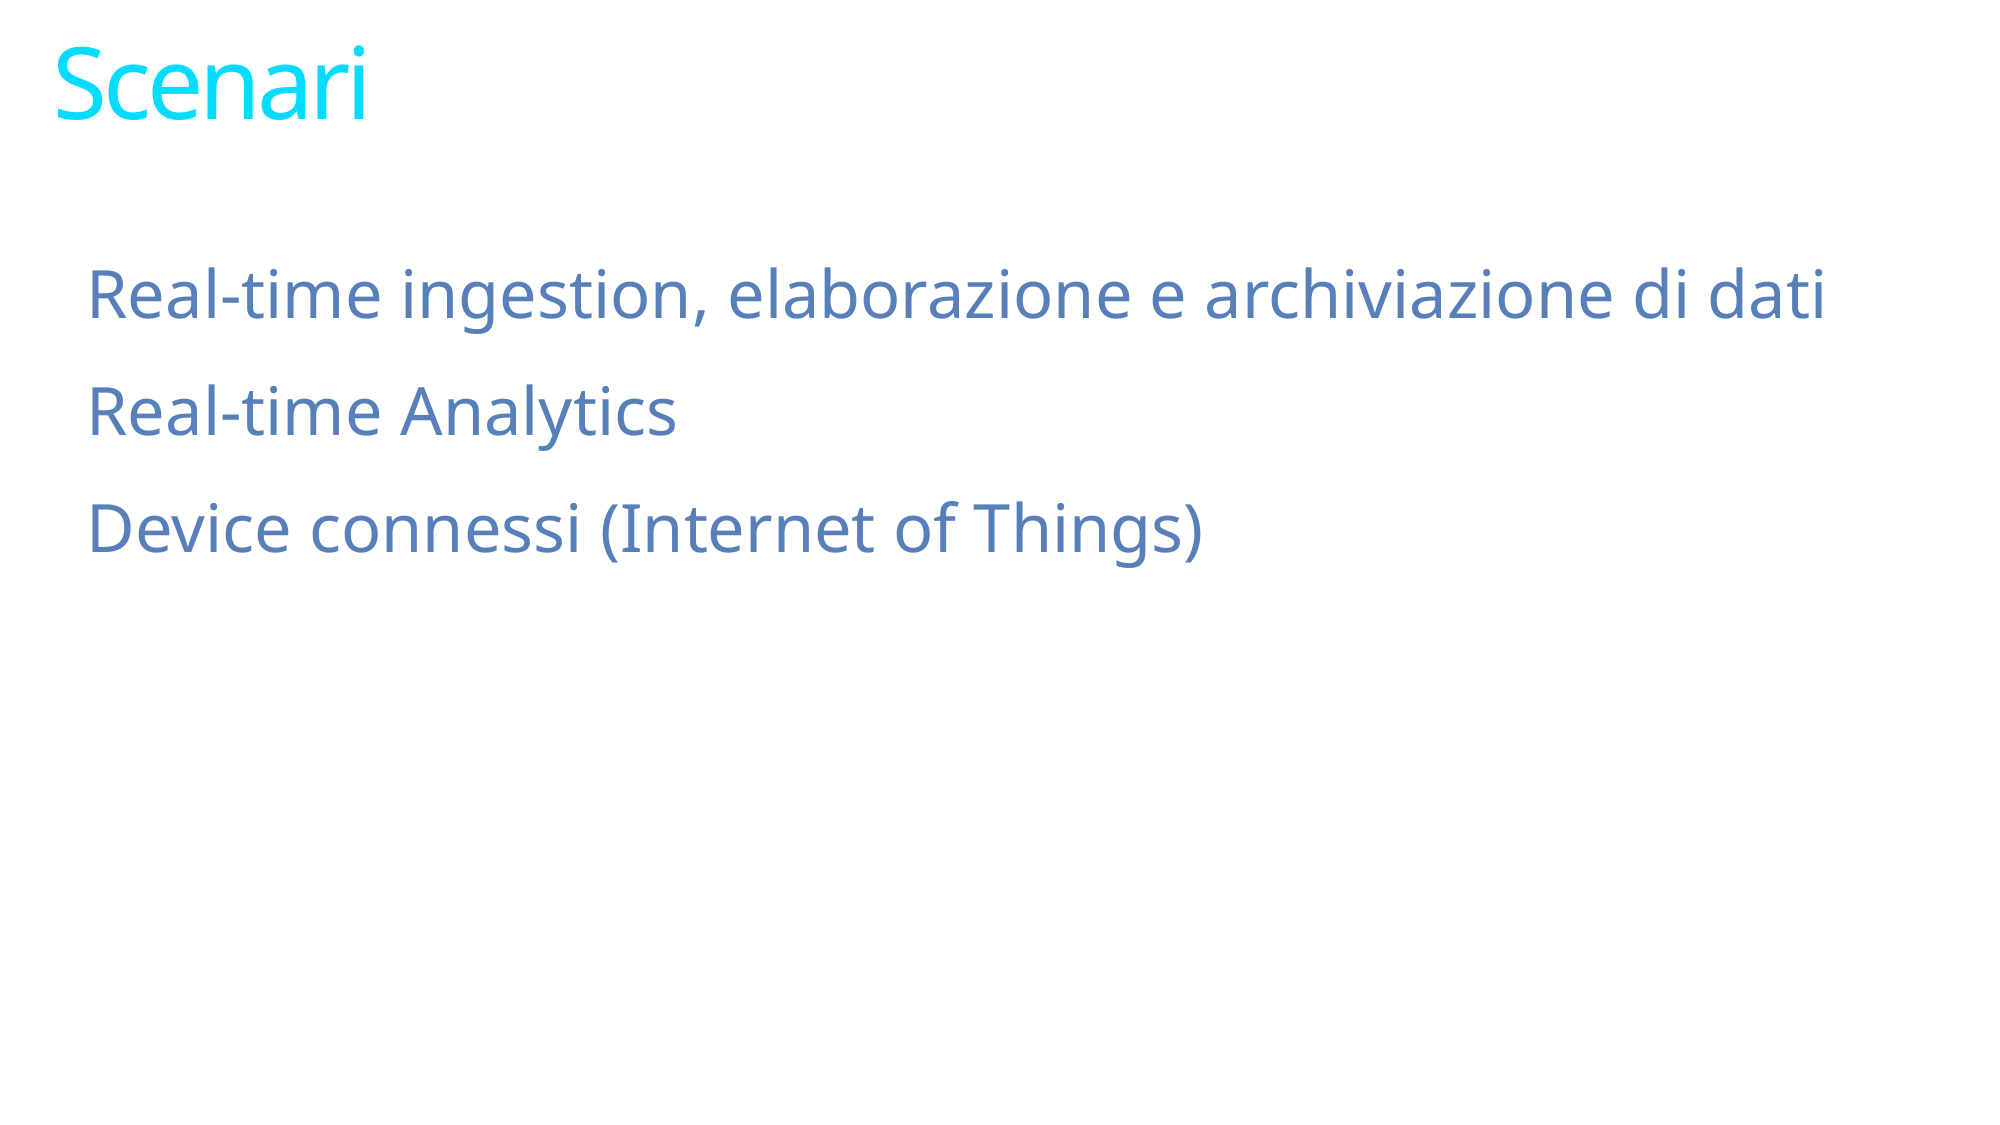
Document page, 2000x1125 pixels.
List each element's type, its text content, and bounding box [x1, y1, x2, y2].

list Real-time ingestion, elaborazione e archiviazione di dati Real-time Analytics Device connessi (Internet of Things) [71, 244, 1964, 1091]
title Scenari [38, 25, 1962, 224]
